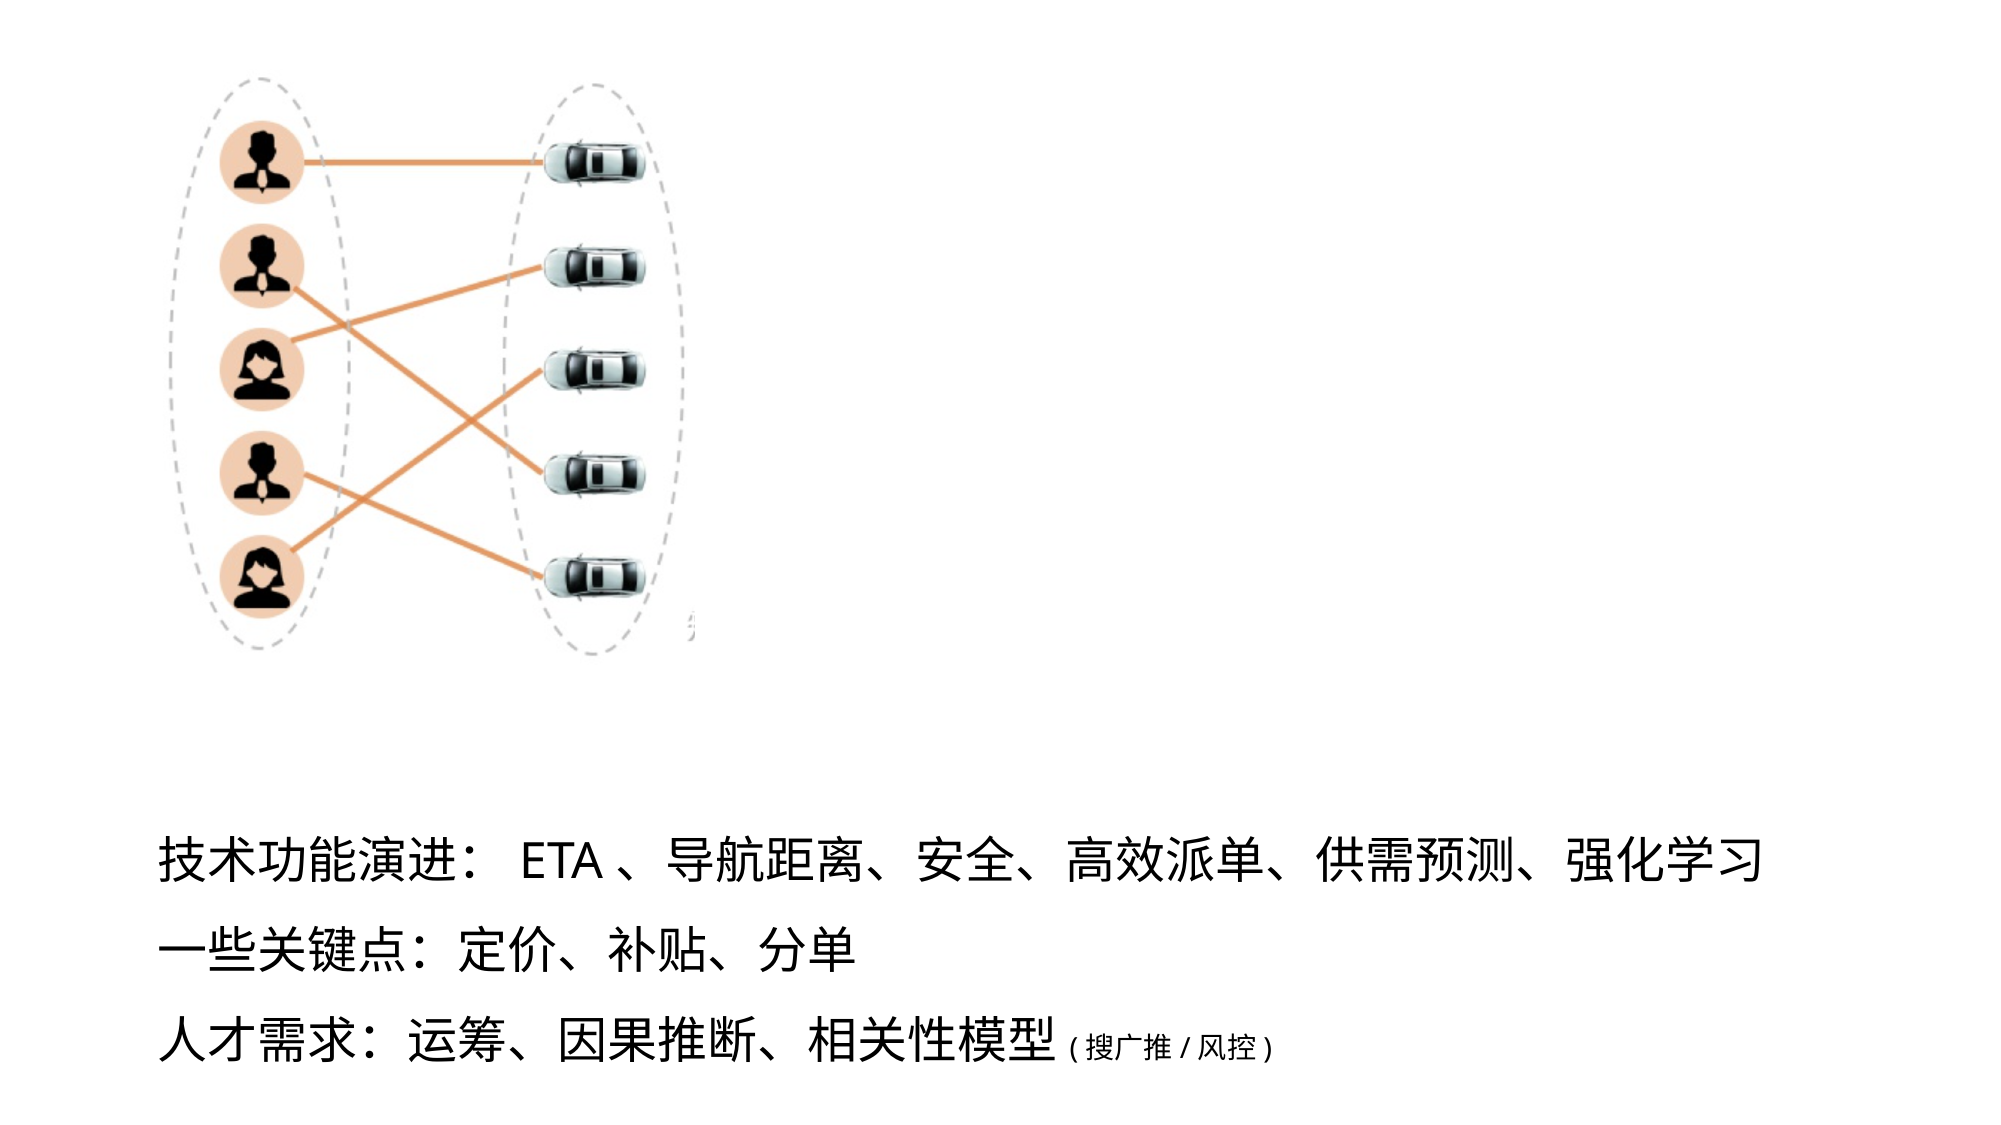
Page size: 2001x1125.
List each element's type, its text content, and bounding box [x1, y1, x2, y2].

picture [142, 55, 695, 670]
text_box 技术功能演进：ETA、导航距离、安全、高效派单、供需预测、强化学习 一些关键点：定价、补贴、分单 人才需求：运筹、因果推断、相关性模型(搜广推/风控) [142, 791, 1858, 1076]
